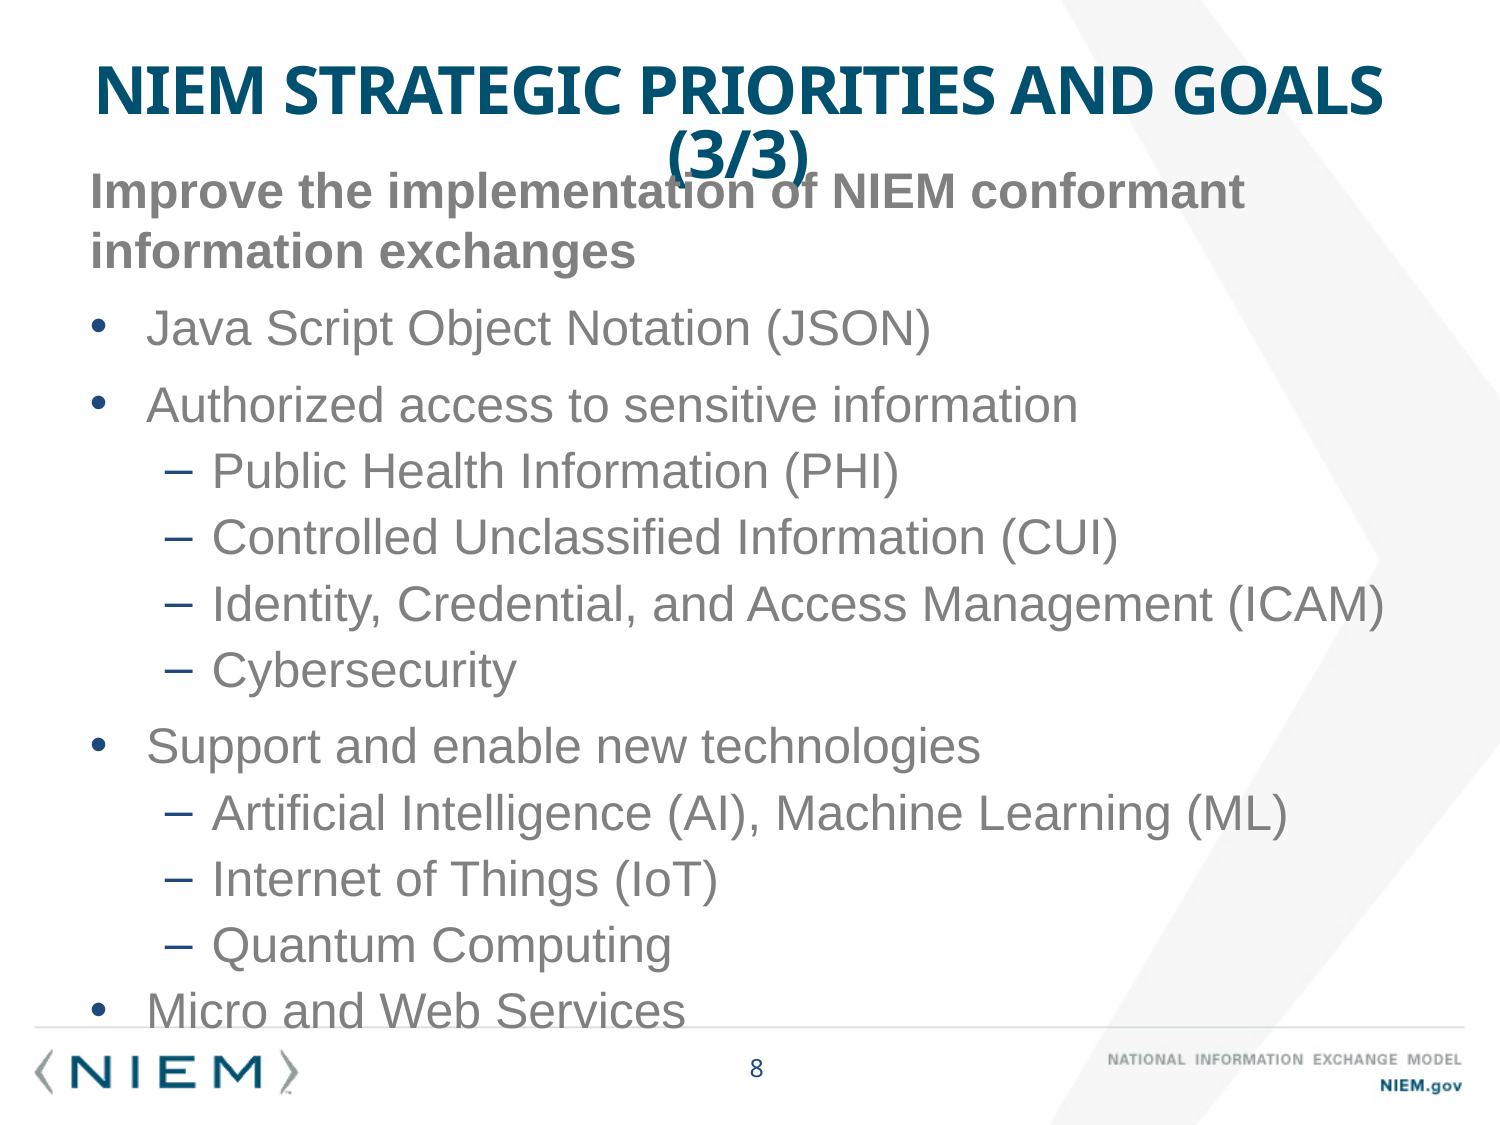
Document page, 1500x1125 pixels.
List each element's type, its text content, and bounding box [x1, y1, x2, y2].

title NIEM strategic PRIORITIES and goals (3/3) [75, 63, 1403, 197]
picture [0, 0, 1500, 1125]
slide_number 8 [581, 1045, 932, 1106]
